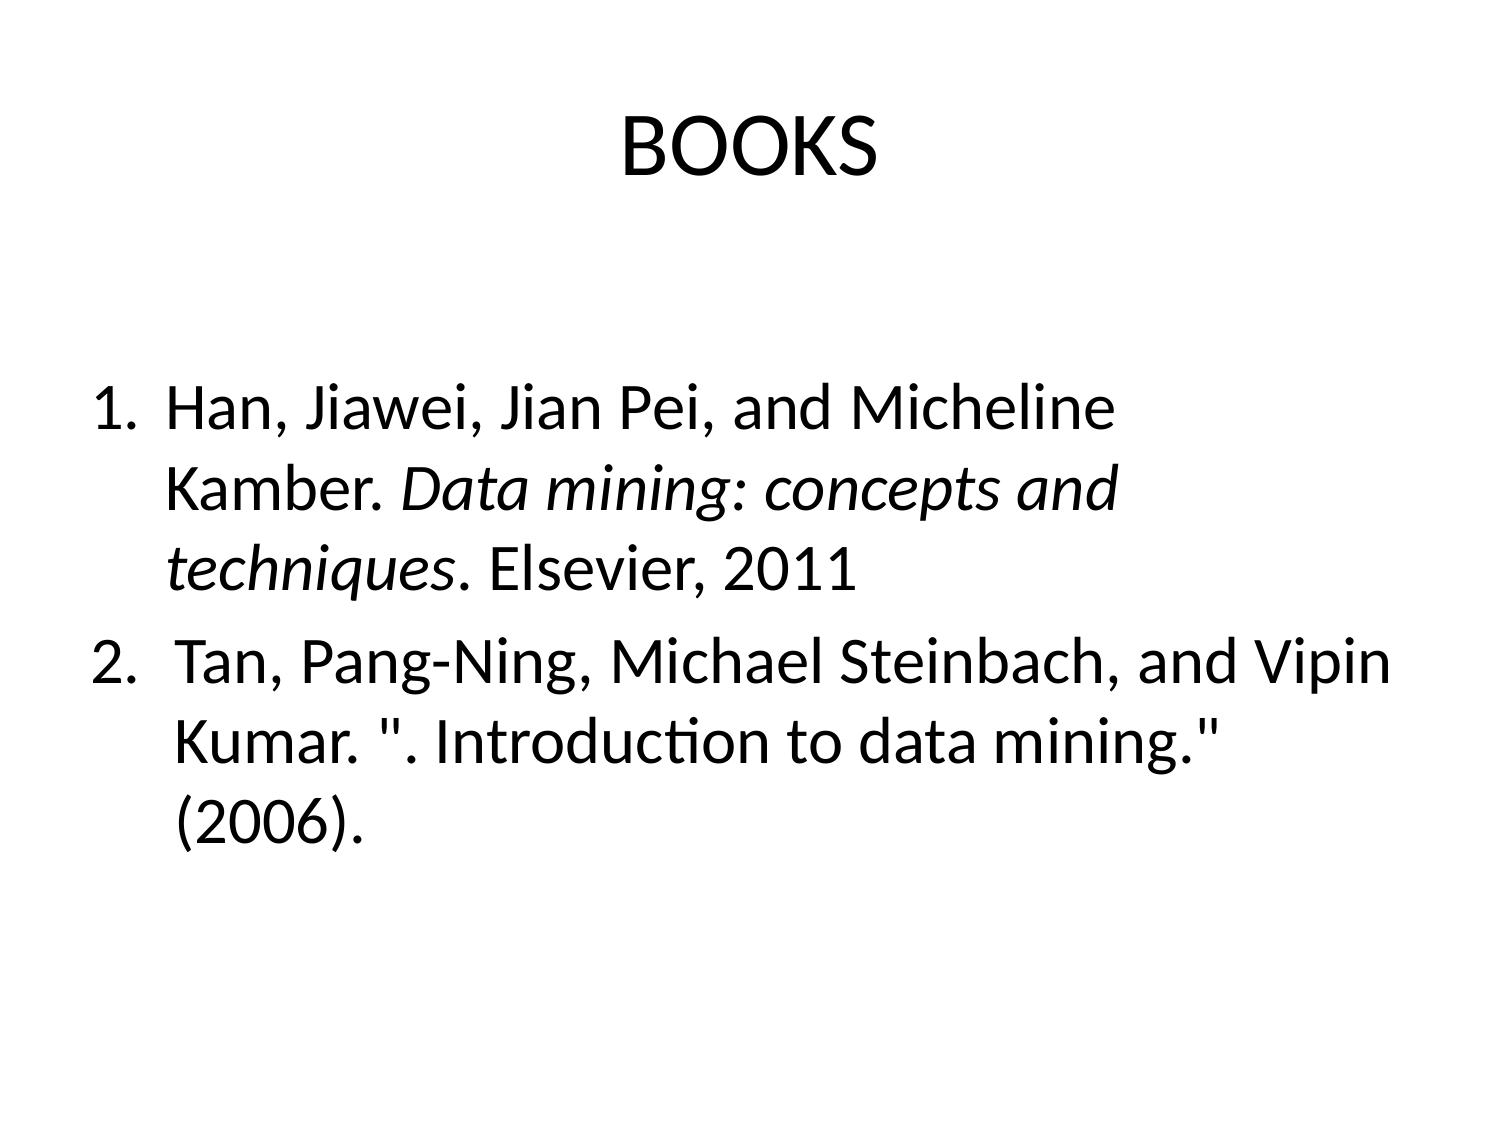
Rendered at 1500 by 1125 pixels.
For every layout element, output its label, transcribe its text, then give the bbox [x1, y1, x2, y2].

title BOOKS [75, 45, 1425, 233]
list Han, Jiawei, Jian Pei, and Micheline Kamber. Data mining: concepts and techniques. Elsevier, 2011 Tan, Pang-Ning, Michael Steinbach, and Vipin Kumar. ". Introduction to data mining." (2006). [75, 262, 1425, 1005]
